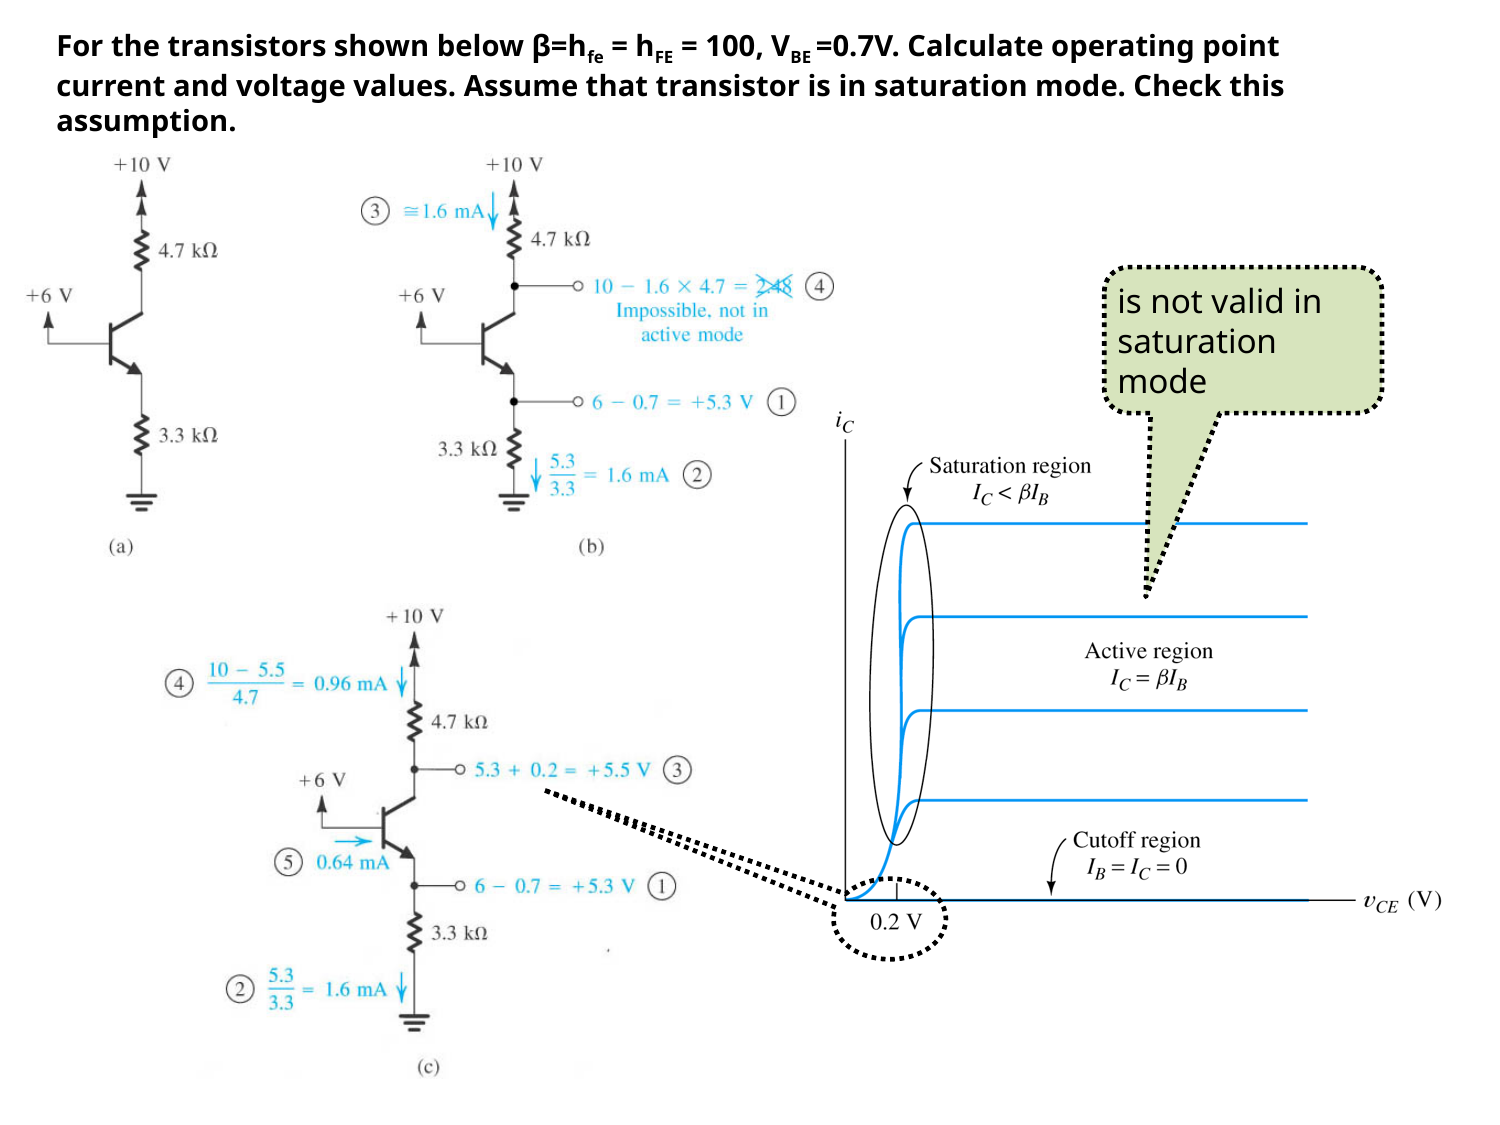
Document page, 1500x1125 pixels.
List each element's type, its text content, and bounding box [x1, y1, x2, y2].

picture [834, 404, 1451, 938]
text_box is not valid in saturation mode [1104, 267, 1383, 402]
text_box [847, 946, 932, 960]
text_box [23, 153, 834, 1079]
title For the transistors shown below β=hfe = hFE = 100, VBE =0.7V. Calculate operating point current and voltage values. Assume that transistor is in saturation mode. Check this assumption. [41, 11, 1392, 154]
